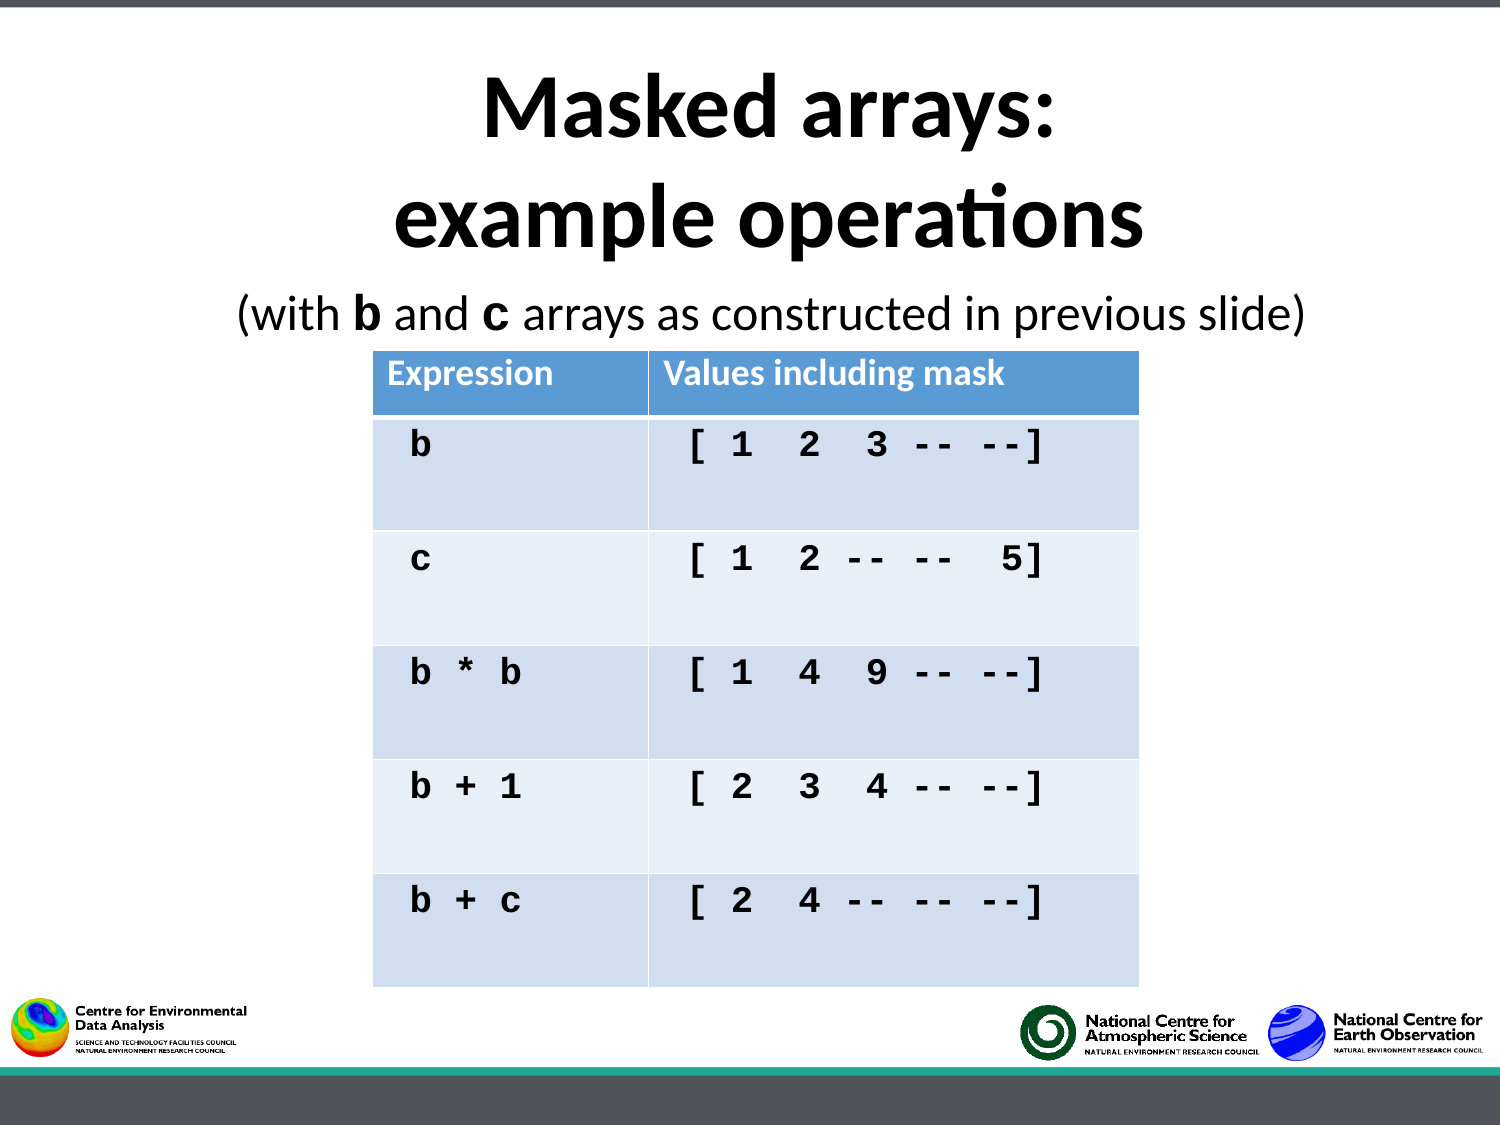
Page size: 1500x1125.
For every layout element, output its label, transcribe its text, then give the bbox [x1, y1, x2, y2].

table_cell c [373, 532, 648, 645]
table_cell [ 1 4 9 -- --] [649, 646, 1139, 759]
table_cell [ 1 2 3 -- --] [649, 420, 1139, 530]
table_header Values including mask [649, 351, 1139, 415]
table_cell [ 1 2 -- -- 5] [649, 532, 1139, 645]
table_cell [ 2 3 4 -- --] [649, 760, 1139, 873]
table_cell b * b [373, 646, 648, 759]
picture [0, 0, 1500, 1125]
table_cell [ 2 4 -- -- --] [649, 874, 1139, 987]
table_cell b [373, 420, 648, 530]
table_header Expression [373, 351, 648, 415]
table_cell b + c [373, 874, 648, 987]
text_box (with b and c arrays as constructed in previous slide) [94, 278, 1445, 341]
table_cell b + 1 [373, 760, 648, 873]
text_box Masked arrays: example operations [94, 44, 1445, 268]
